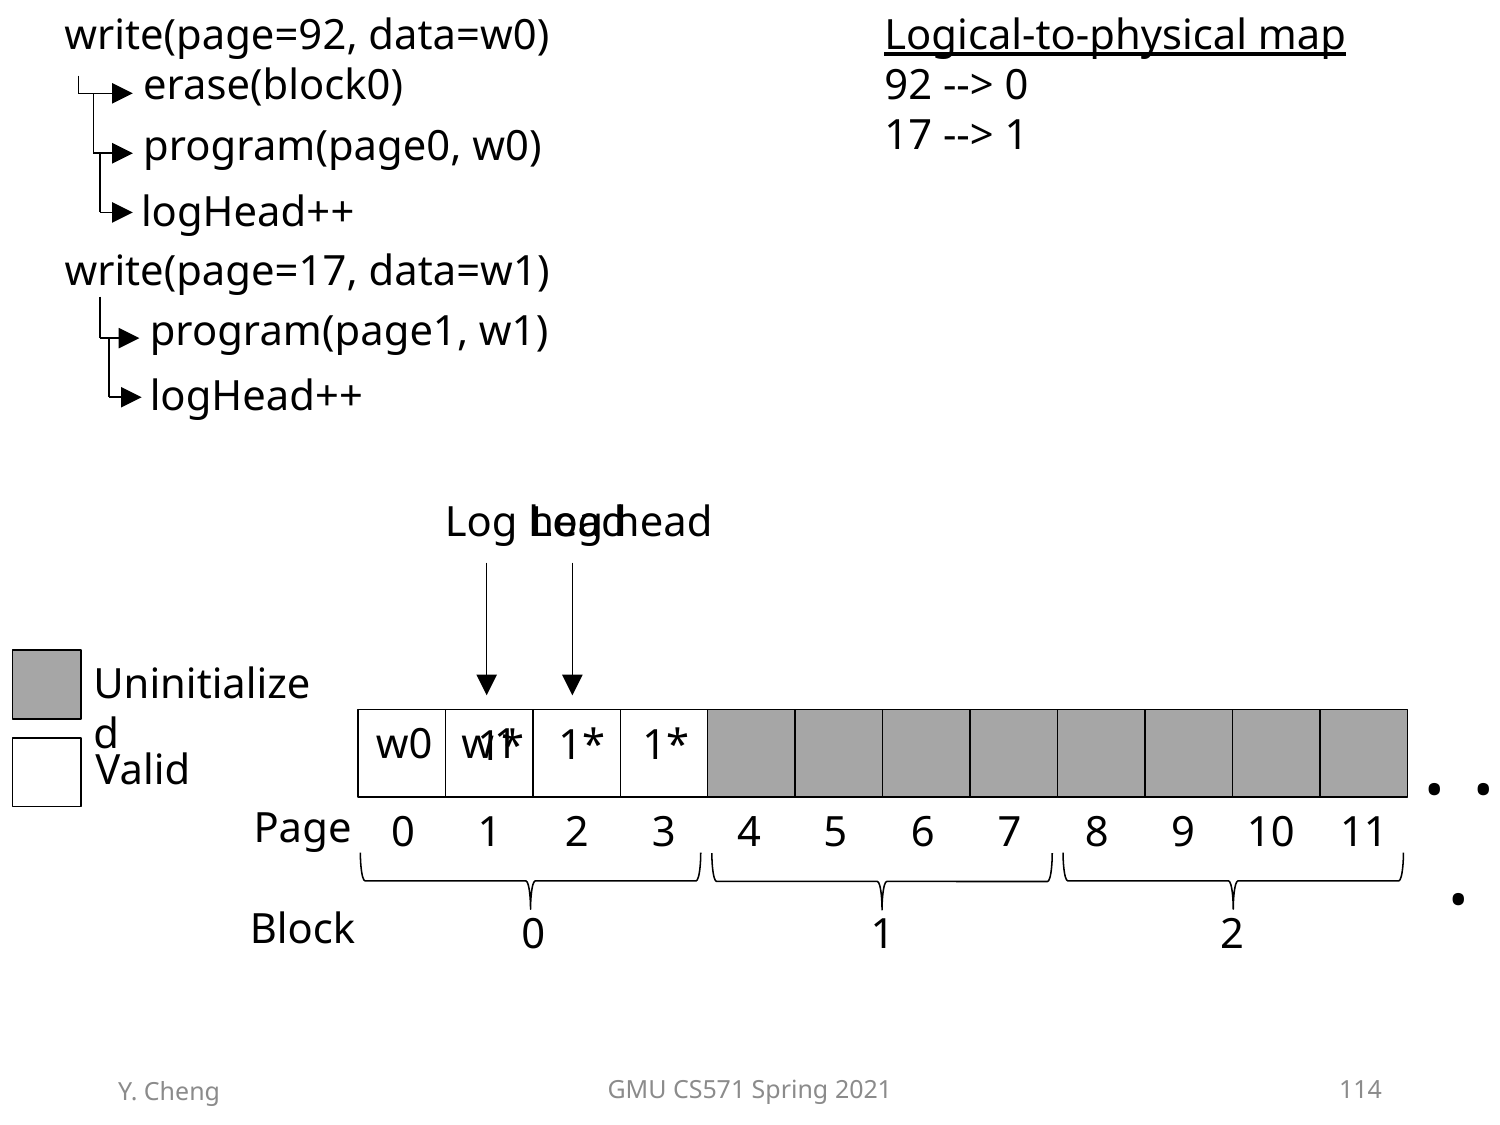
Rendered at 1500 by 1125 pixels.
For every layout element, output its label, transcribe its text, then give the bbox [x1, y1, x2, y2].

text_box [93, 93, 604, 178]
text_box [1063, 797, 1408, 863]
text_box [358, 709, 445, 797]
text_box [711, 853, 1053, 965]
slide_number Y. Cheng [103, 1060, 441, 1121]
text_box Block [230, 894, 360, 960]
text_box [445, 775, 533, 797]
text_box write(page=17, data=w1) [49, 236, 613, 302]
text_box [620, 709, 707, 797]
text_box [429, 487, 515, 696]
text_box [715, 797, 1044, 853]
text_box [1057, 709, 1408, 797]
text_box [707, 709, 1057, 797]
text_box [108, 337, 410, 428]
text_box write(page=92, data=w0) [49, 0, 612, 65]
text_box 1* [462, 711, 543, 777]
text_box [515, 487, 769, 696]
text_box Page [230, 793, 376, 859]
text_box w0 [361, 709, 446, 775]
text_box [99, 296, 611, 363]
text_box w1 [446, 709, 537, 775]
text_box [99, 178, 401, 243]
text_box [533, 775, 620, 797]
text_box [12, 649, 332, 807]
slide_number 114 [1059, 1060, 1397, 1121]
text_box 1* [543, 710, 624, 775]
text_box . . . [1396, 695, 1500, 930]
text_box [369, 797, 698, 852]
footer GMU CS571 Spring 2021 [496, 1060, 1004, 1121]
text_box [78, 50, 604, 116]
text_box 1* [627, 710, 707, 775]
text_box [360, 852, 701, 965]
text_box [1062, 852, 1404, 965]
text_box Logical-to-physical map 92 --> 0 17 --> 1 [869, 0, 1433, 165]
